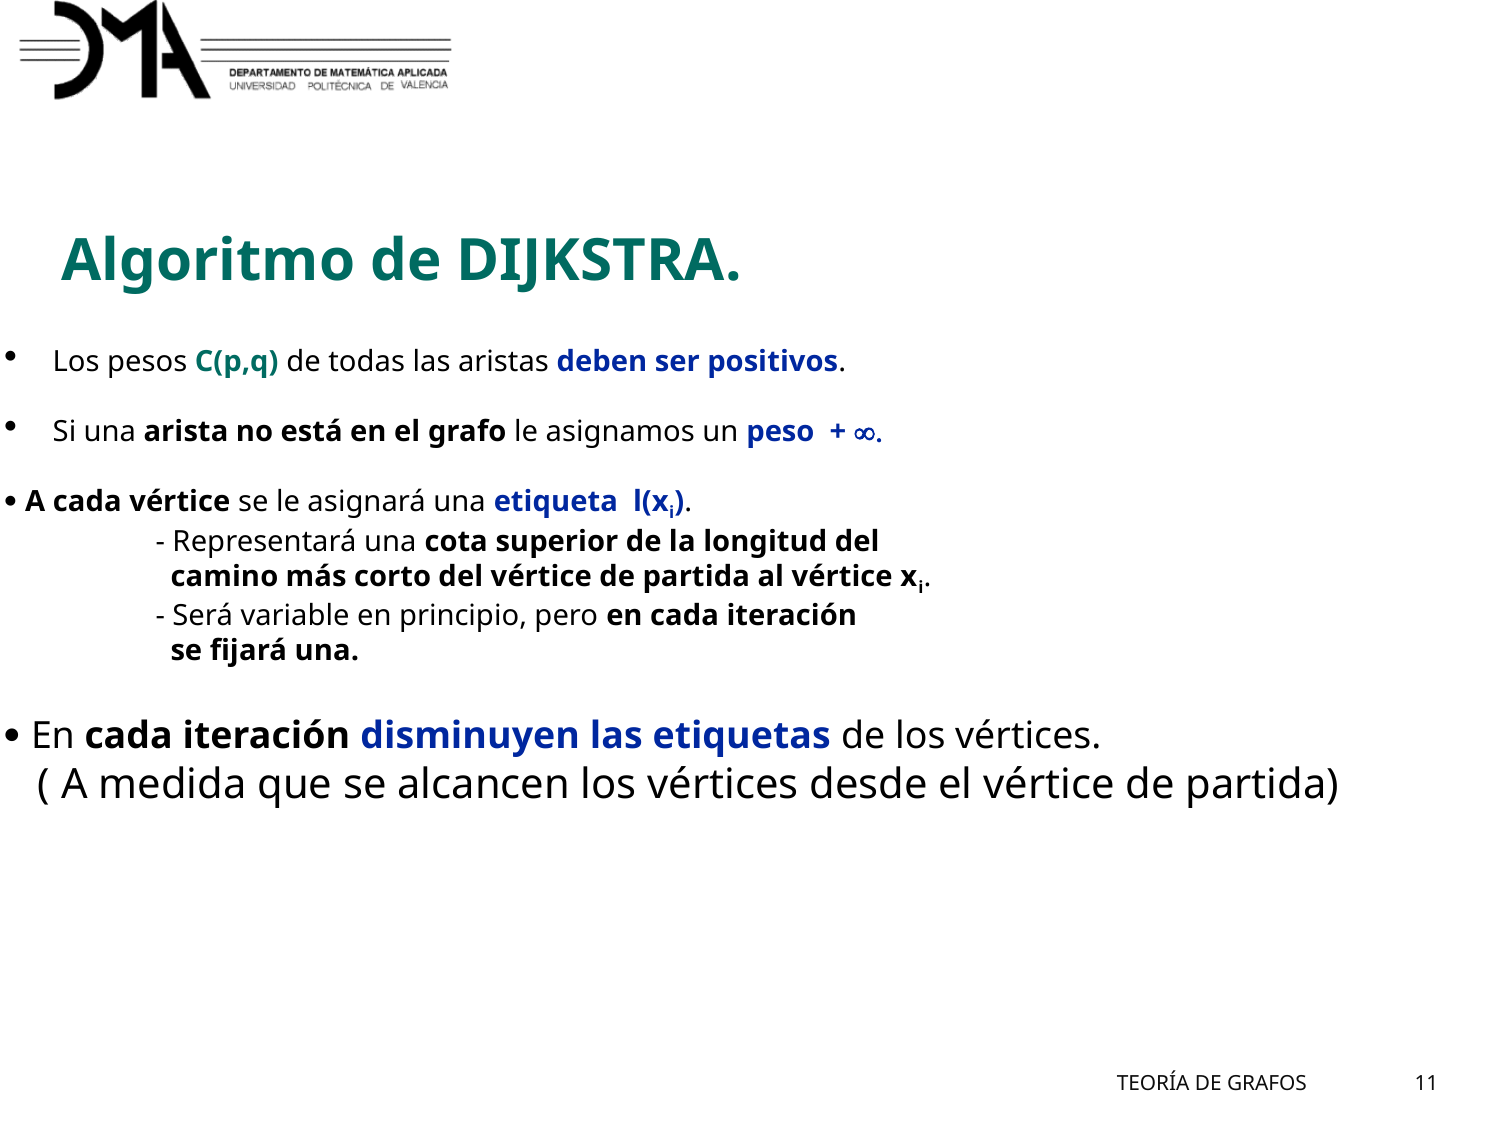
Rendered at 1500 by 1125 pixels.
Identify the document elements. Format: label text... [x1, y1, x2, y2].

text_box Algoritmo de DIJKSTRA. [46, 215, 757, 300]
slide_number 11 [1333, 1061, 1454, 1107]
text_box Los pesos C(p,q) de todas las aristas deben ser positivos. Si una arista no está en el grafo le asignamos un peso +   A cada vértice se le asignará una etiqueta l(xi). - Representará una cota superior de la longitud del camino más corto del vértice de partida al vértice xi. - Será variable en principio, pero en cada iteración se fijará una.  En cada iteración disminuyen las etiquetas de los vértices. ( A medida que se alcancen los vértices desde el vértice de partida) [0, 335, 1355, 864]
footer Teoría de Grafos [595, 1061, 1322, 1107]
picture [17, 0, 455, 103]
